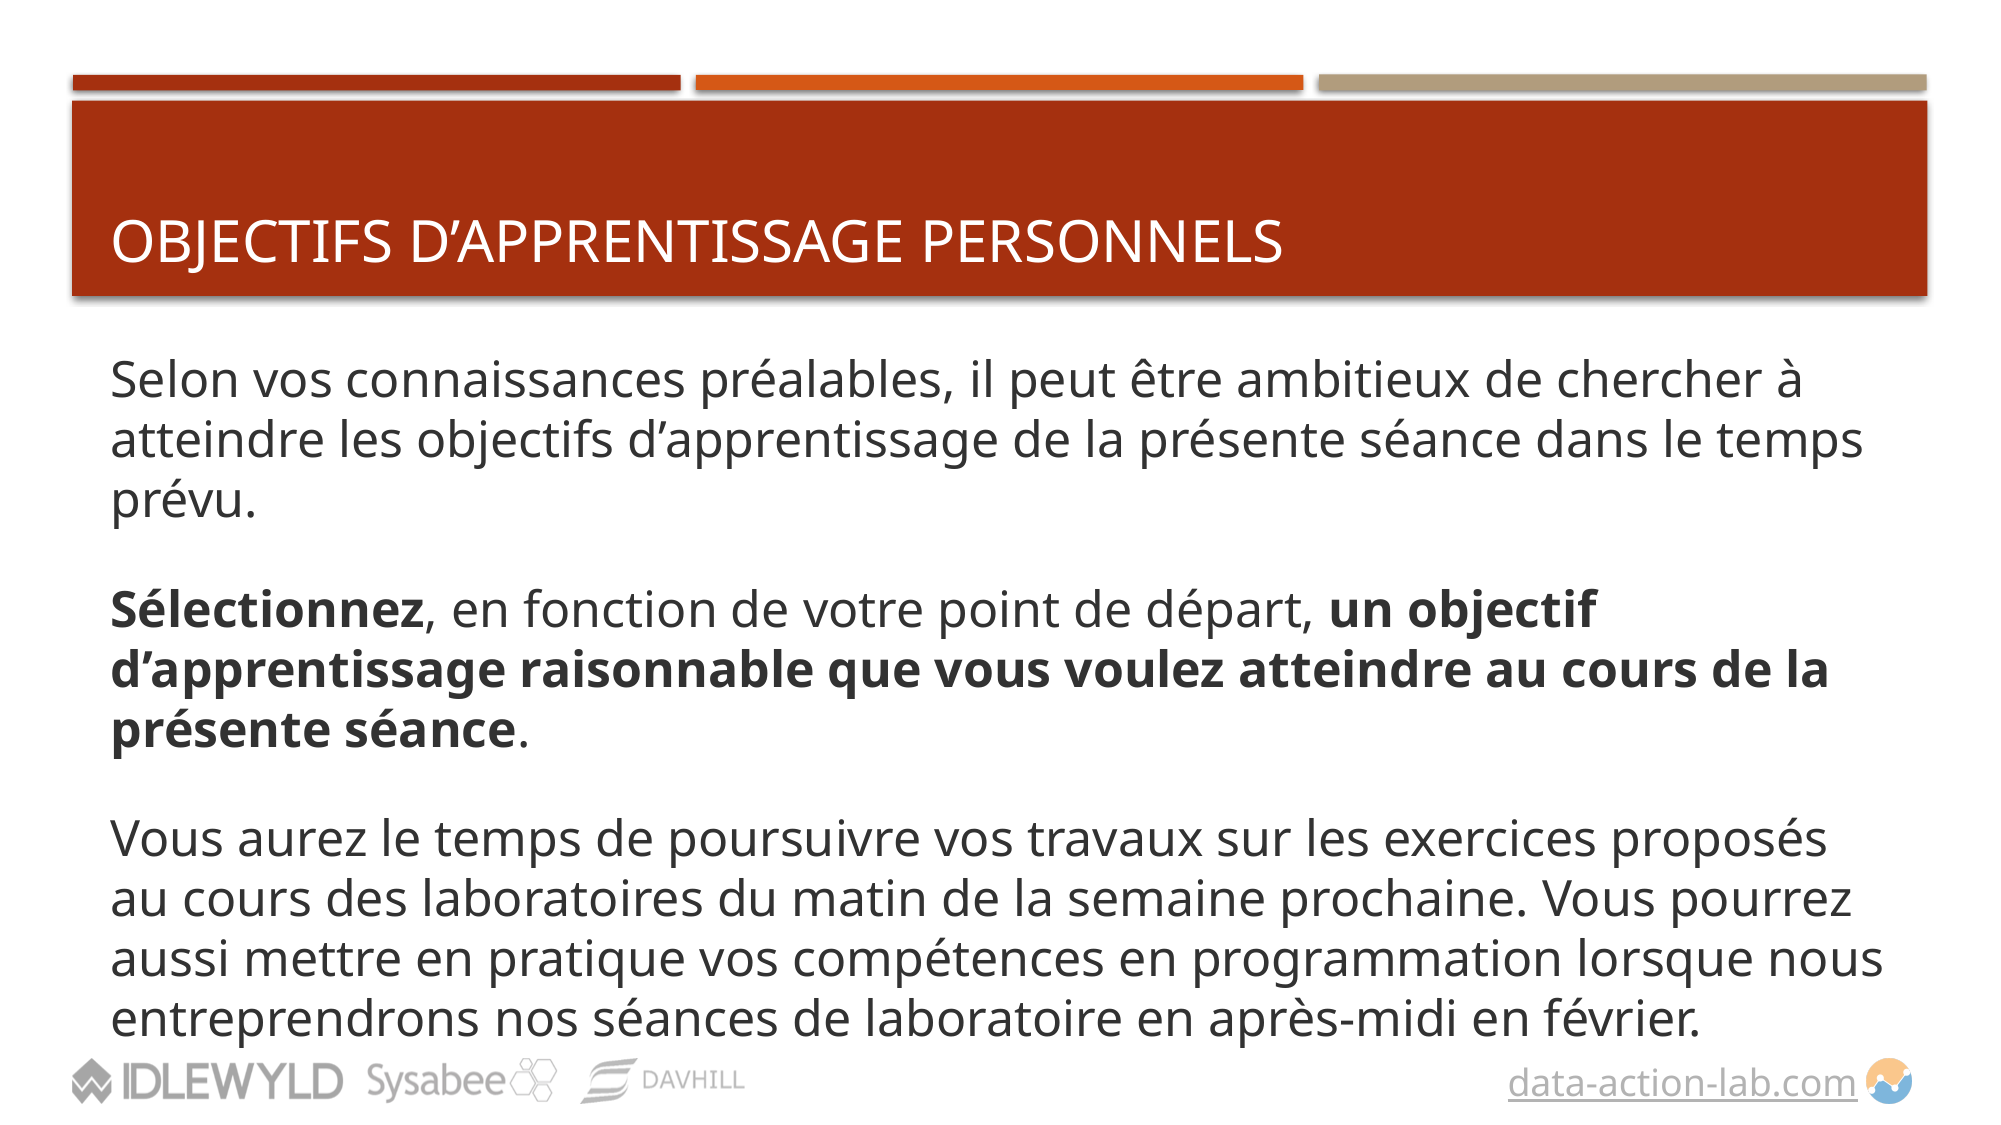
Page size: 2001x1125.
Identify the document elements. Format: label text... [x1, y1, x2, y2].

title OBJECTIFS D’APPRENTISSAGE PERSONNELS [95, 115, 1905, 282]
picture [72, 1058, 745, 1104]
list Selon vos connaissances préalables, il peut être ambitieux de chercher à atteindre les objectifs d’apprentissage de la présente séance dans le temps prévu. Sélectionnez, en fonction de votre point de départ, un objectif d’apprentissage raisonnable que vous voulez atteindre au cours de la présente séance. Vous aurez le temps de poursuivre vos travaux sur les exercices proposés au cours des laboratoires du matin de la semaine prochaine. Vous pourrez aussi mettre en pratique vos compétences en programmation lorsque nous entreprendrons nos séances de laboratoire en après-midi en février. [95, 357, 1905, 1037]
